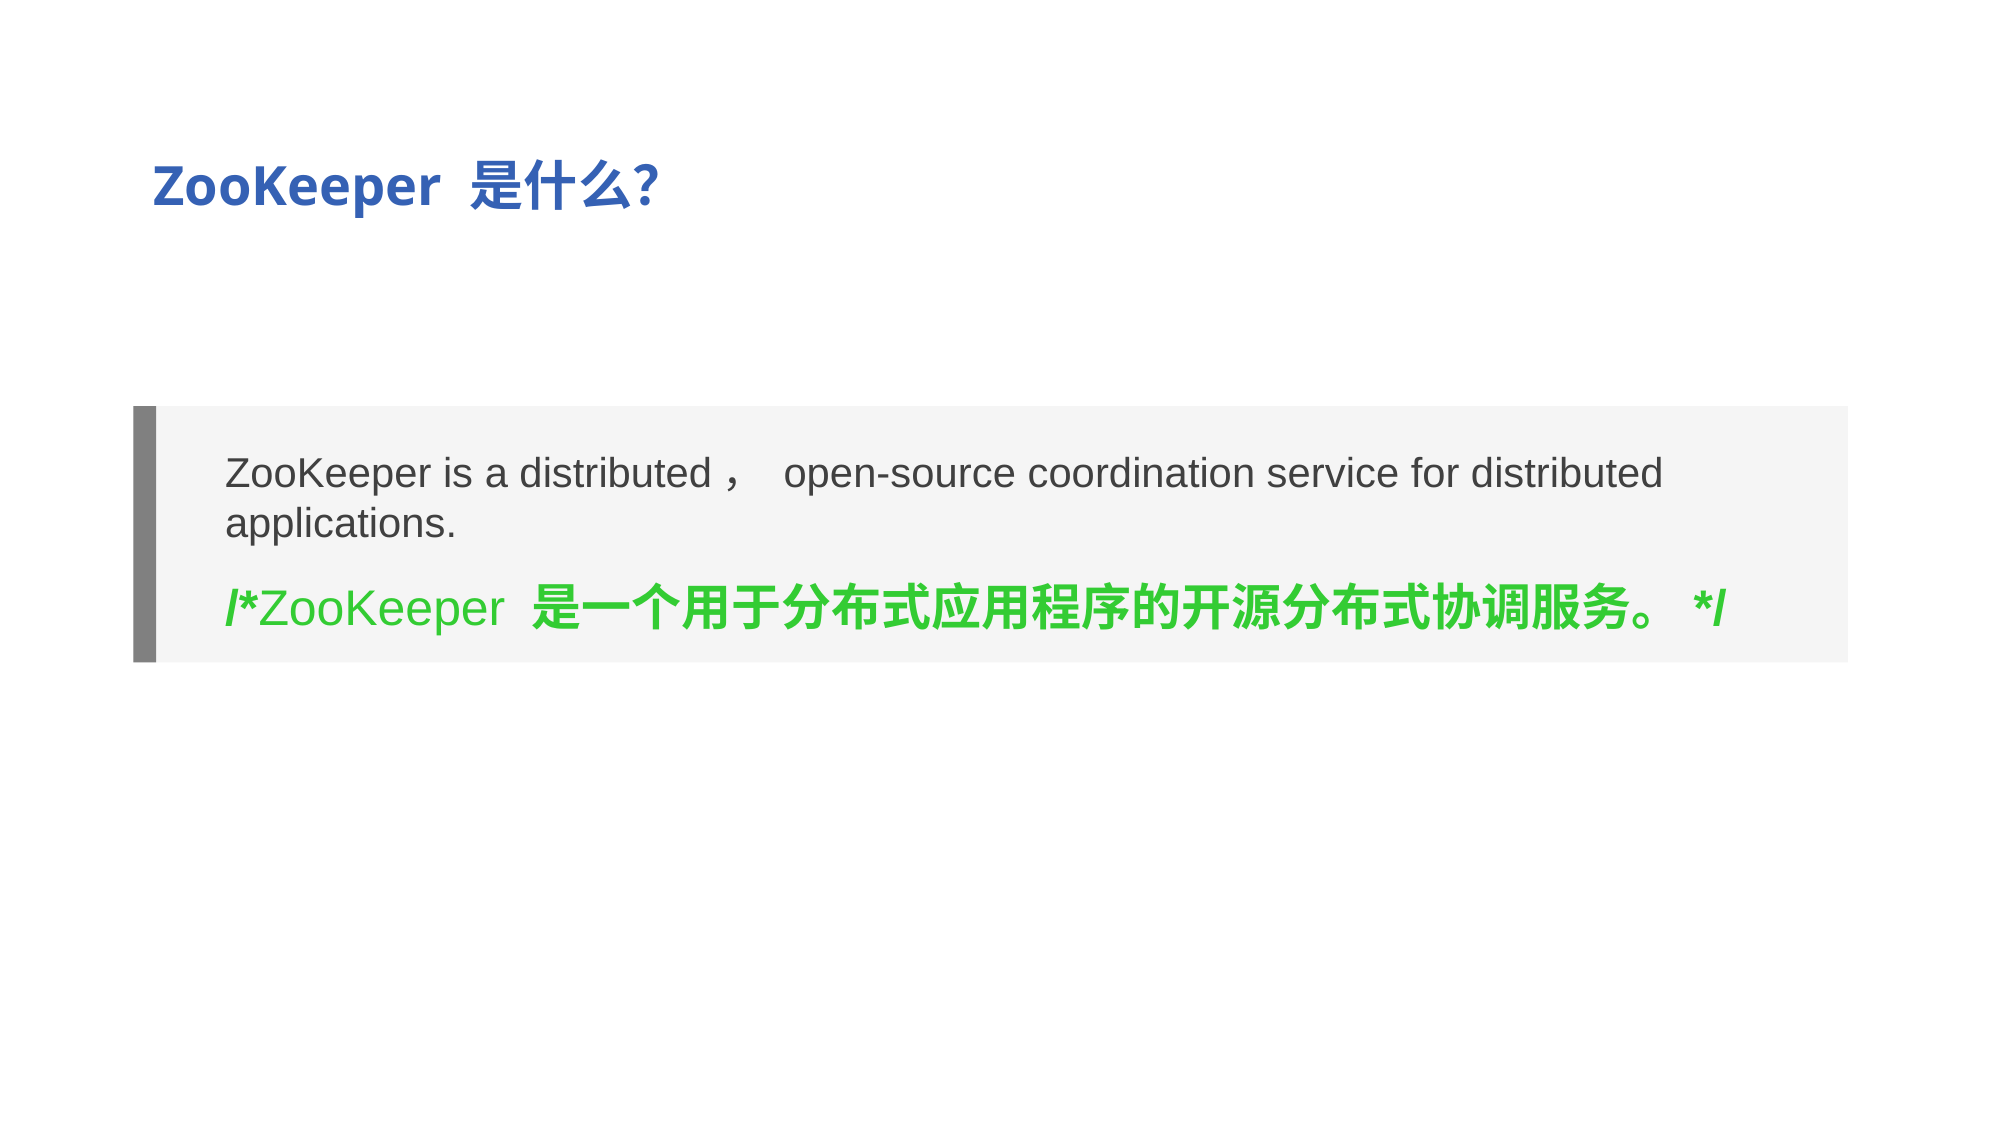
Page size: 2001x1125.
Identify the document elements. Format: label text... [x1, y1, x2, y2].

text_box [157, 405, 1849, 663]
text_box ZooKeeper is a distributed， open-source coordination service for distributed applications. /*ZooKeeper 是一个用于分布式应用程序的开源分布式协调服务。*/ [210, 438, 1848, 693]
text_box [132, 405, 157, 663]
text_box ZooKeeper 是什么？ [138, 144, 1182, 224]
